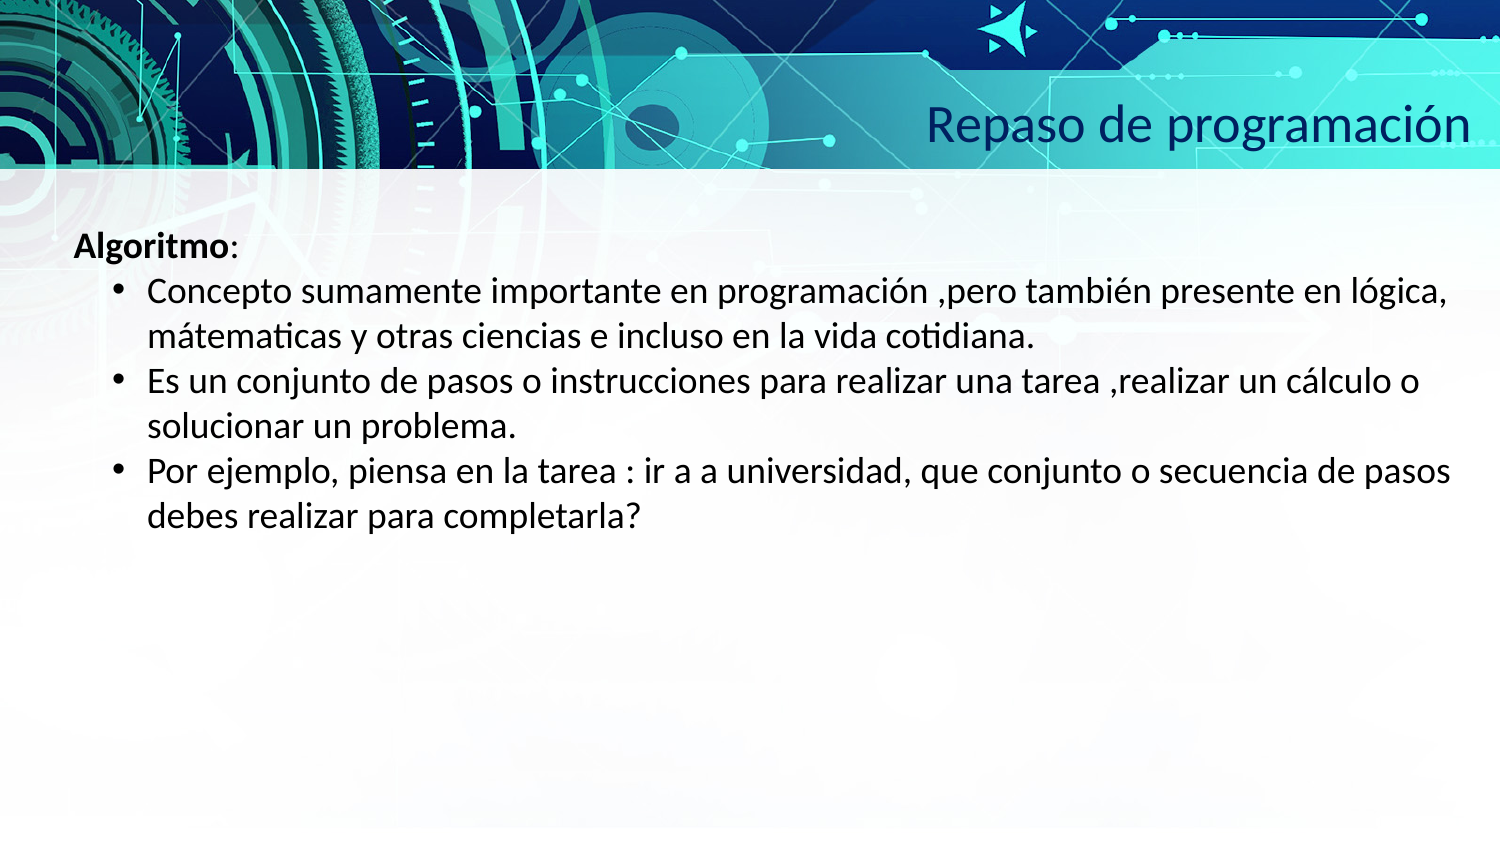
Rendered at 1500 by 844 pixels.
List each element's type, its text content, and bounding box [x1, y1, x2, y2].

text_box Algoritmo: Concepto sumamente importante en programación ,pero también presente en lógica, mátematicas y otras ciencias e incluso en la vida cotidiana. Es un conjunto de pasos o instrucciones para realizar una tarea ,realizar un cálculo o solucionar un problema. Por ejemplo, piensa en la tarea : ir a a universidad, que conjunto o secuencia de pasos debes realizar para completarla? [73, 221, 1455, 570]
text_box Repaso de programación [135, 71, 1488, 171]
picture [0, 0, 1500, 844]
